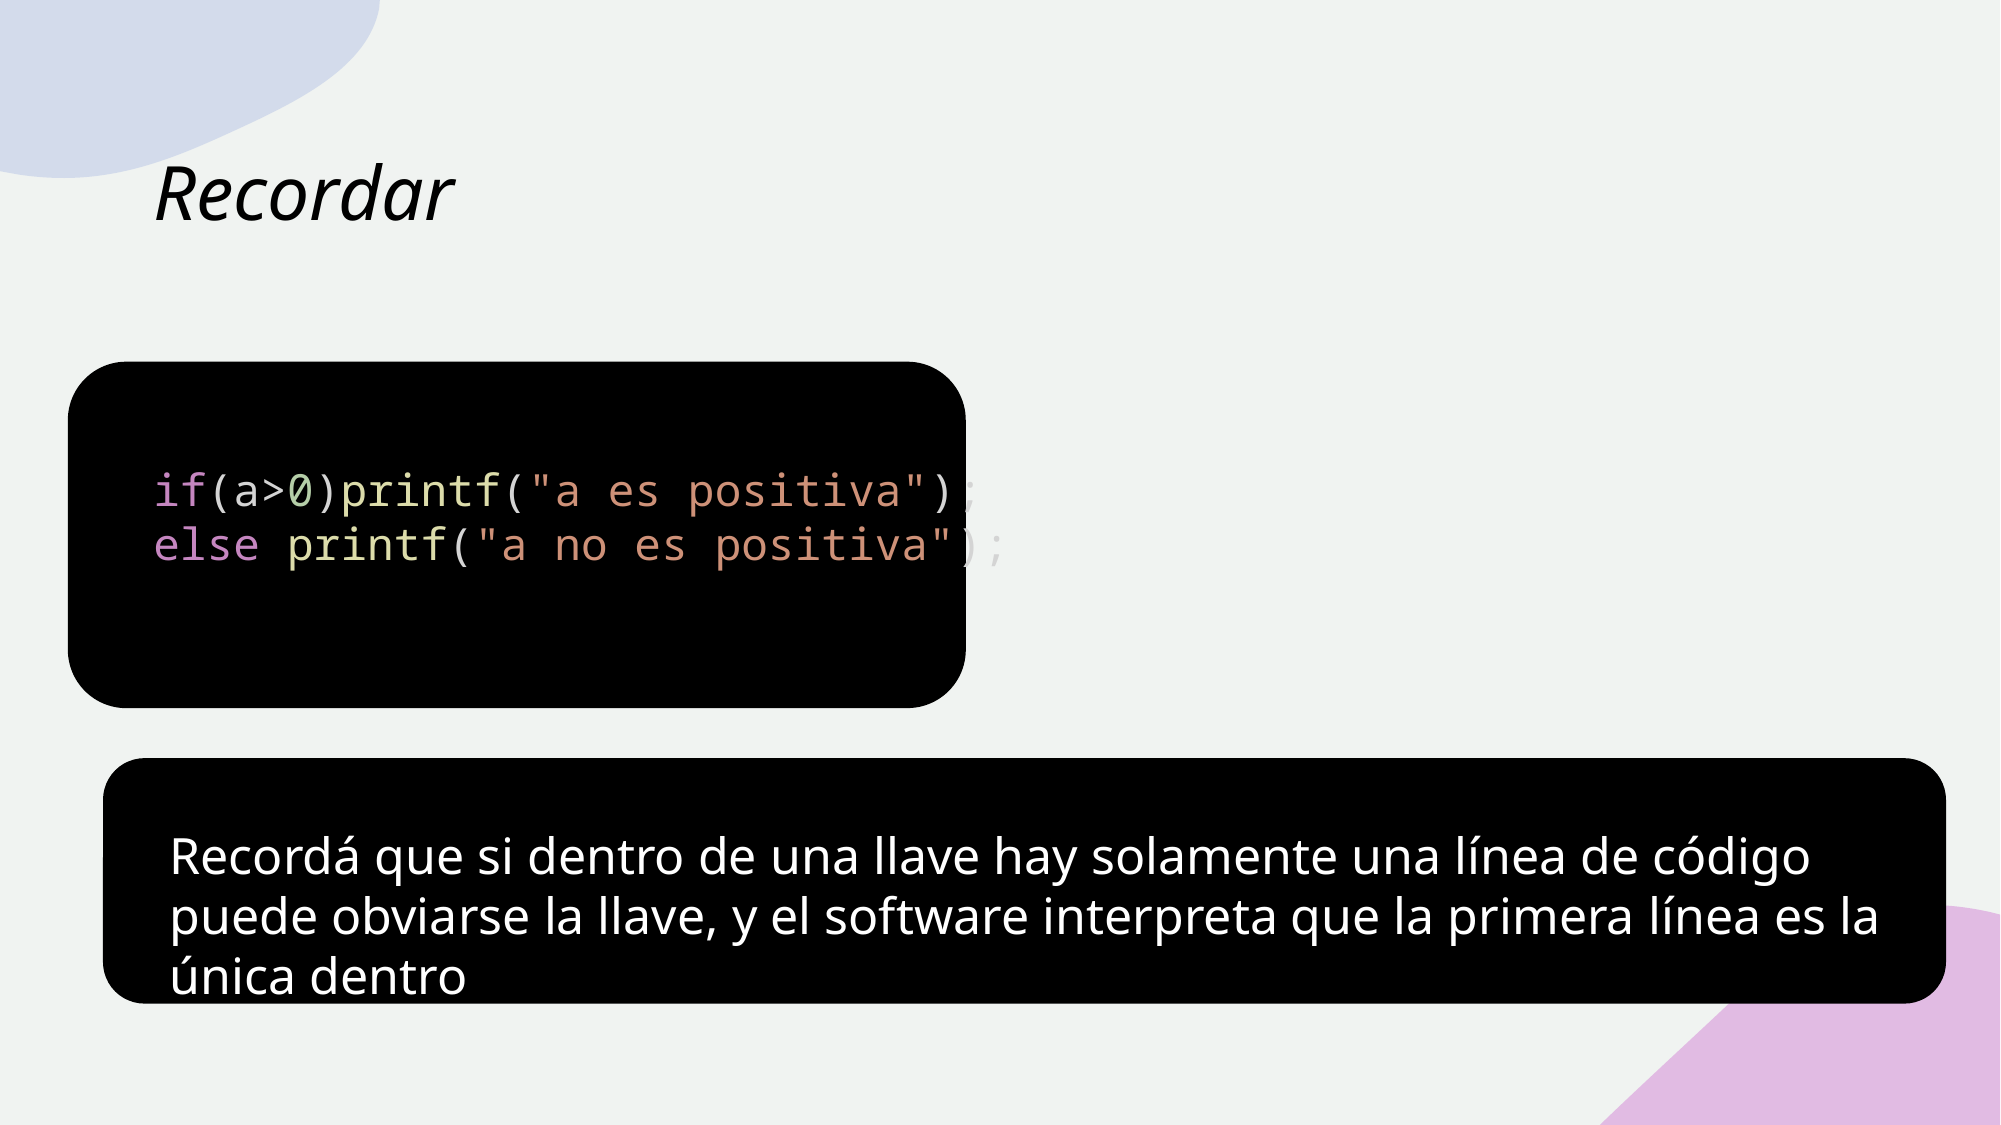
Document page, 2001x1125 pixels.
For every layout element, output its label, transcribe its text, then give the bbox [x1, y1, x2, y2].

title Recordar [133, 25, 1917, 246]
text_box Recordá que si dentro de una llave hay solamente una línea de código puede obviarse la llave, y el software interpreta que la primera línea es la única dentro [149, 814, 1917, 1015]
text_box if(a>0)printf("a es positiva"); else printf("a no es positiva"); [133, 452, 1134, 633]
text_box [102, 758, 1947, 1004]
text_box [67, 361, 966, 709]
